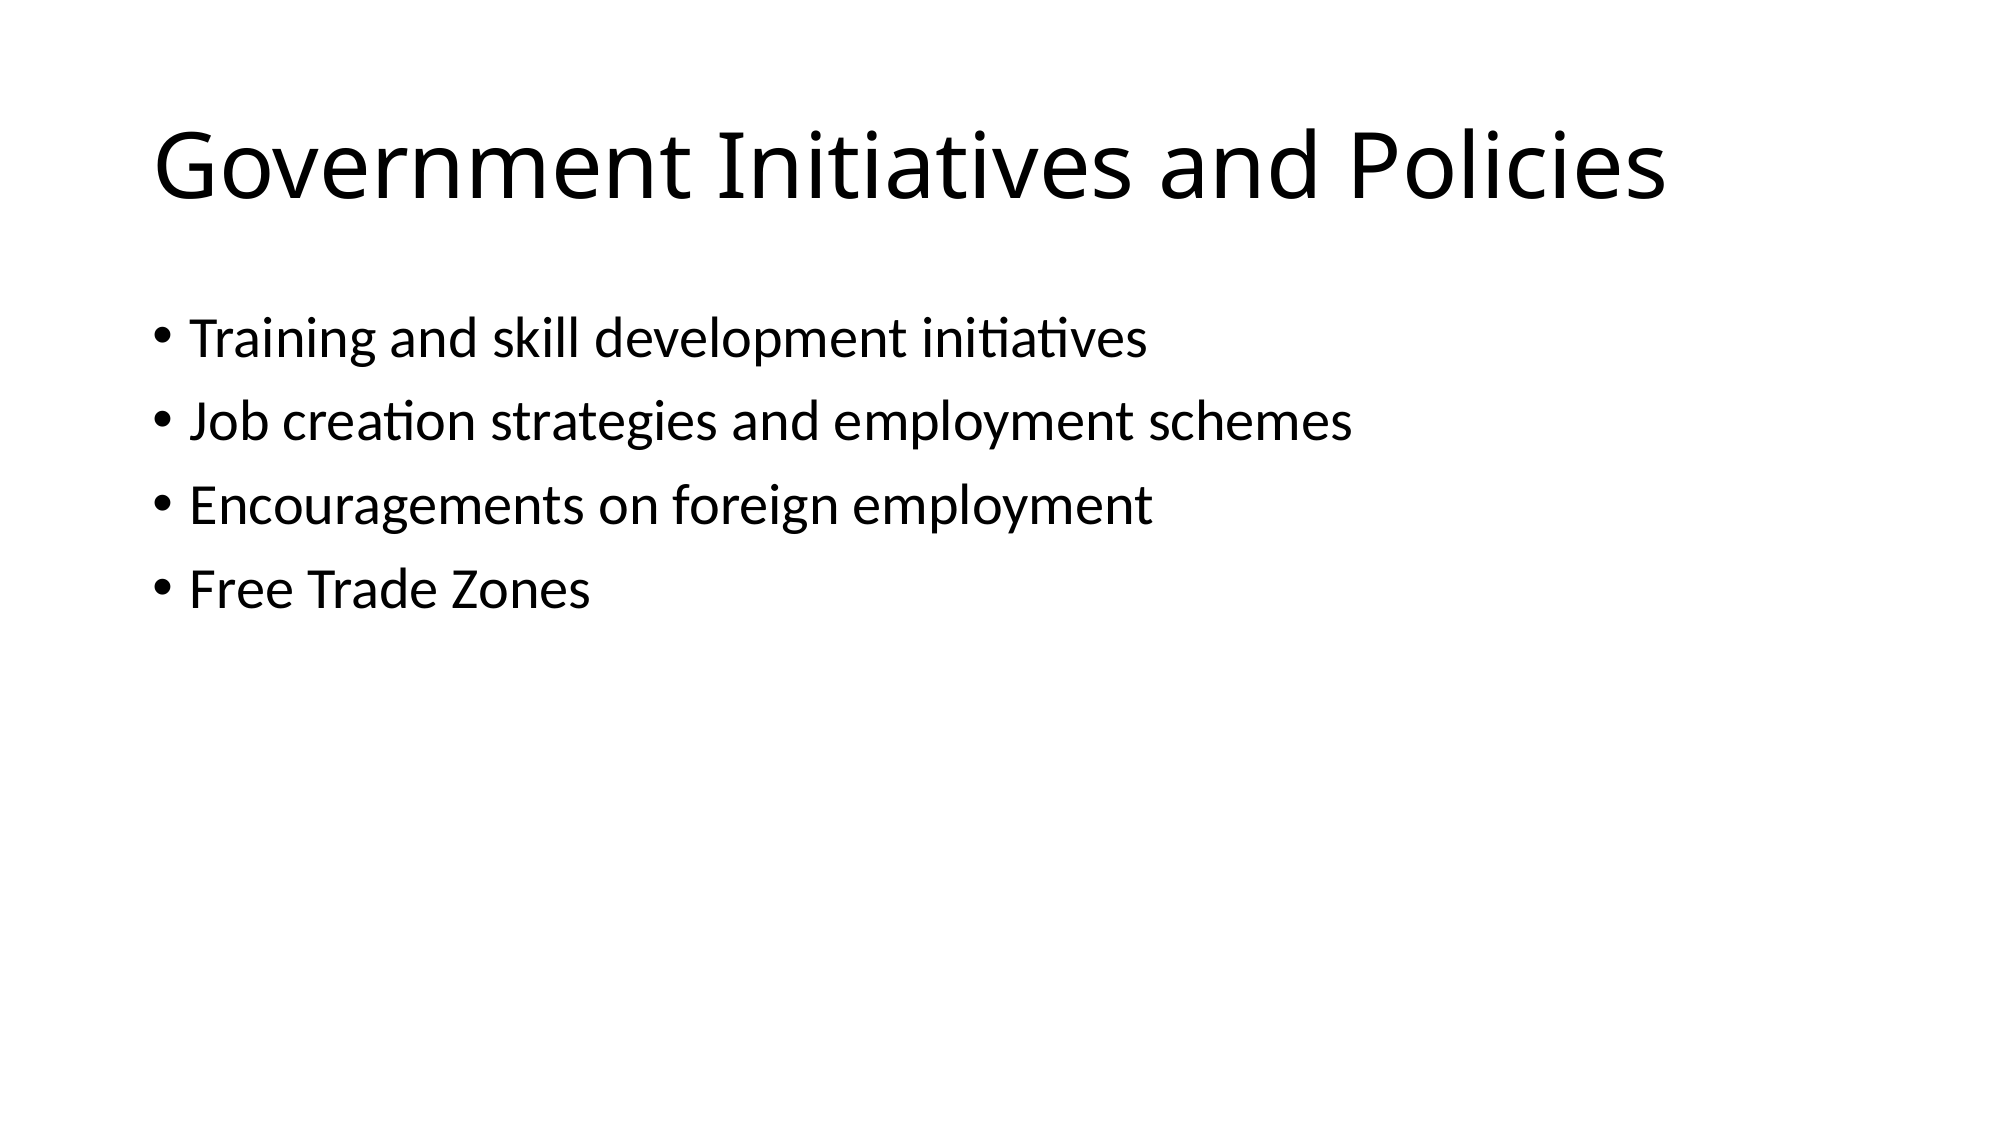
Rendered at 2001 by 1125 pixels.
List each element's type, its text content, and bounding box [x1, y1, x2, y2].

title Government Initiatives and Policies [137, 59, 1863, 278]
list Training and skill development initiatives Job creation strategies and employment schemes Encouragements on foreign employment Free Trade Zones [137, 299, 1863, 1014]
